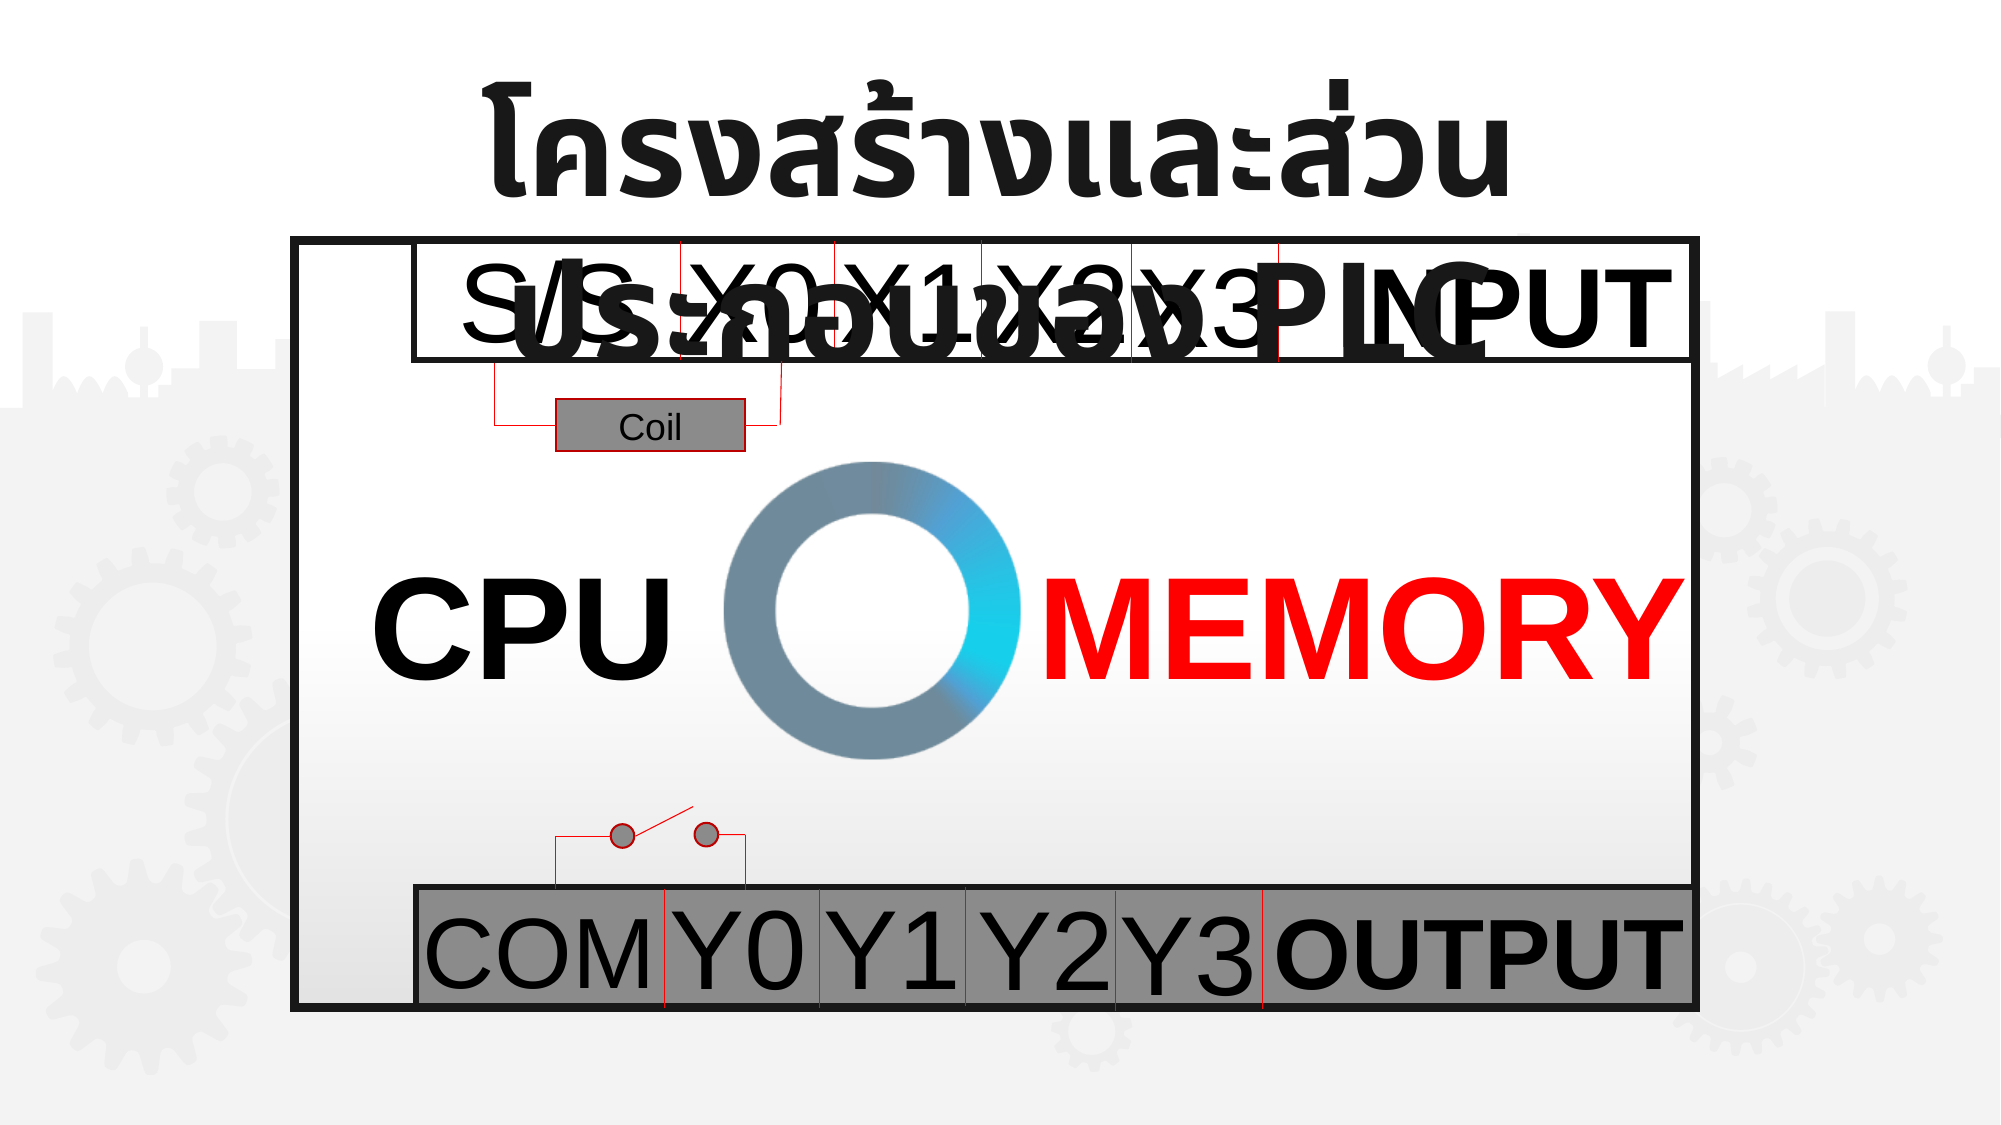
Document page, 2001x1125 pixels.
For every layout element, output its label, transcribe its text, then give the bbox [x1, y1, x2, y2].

text_box COM [407, 881, 672, 1017]
text_box Y3 [1104, 875, 1273, 1026]
text_box โครงสร้างและส่วนประกอบของ PLC [236, 51, 1763, 397]
text_box Y0 [654, 869, 808, 1020]
text_box Y2 [962, 870, 1130, 1021]
text_box [693, 821, 720, 848]
text_box Coil [555, 398, 746, 452]
text_box [294, 397, 1696, 1008]
text_box CPU [354, 525, 680, 716]
text_box Y1 [808, 869, 977, 1020]
text_box OUTPUT [1273, 881, 1701, 1017]
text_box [635, 806, 694, 837]
text_box MEMORY [1065, 525, 1704, 716]
text_box [609, 823, 636, 849]
picture [680, 418, 1065, 804]
